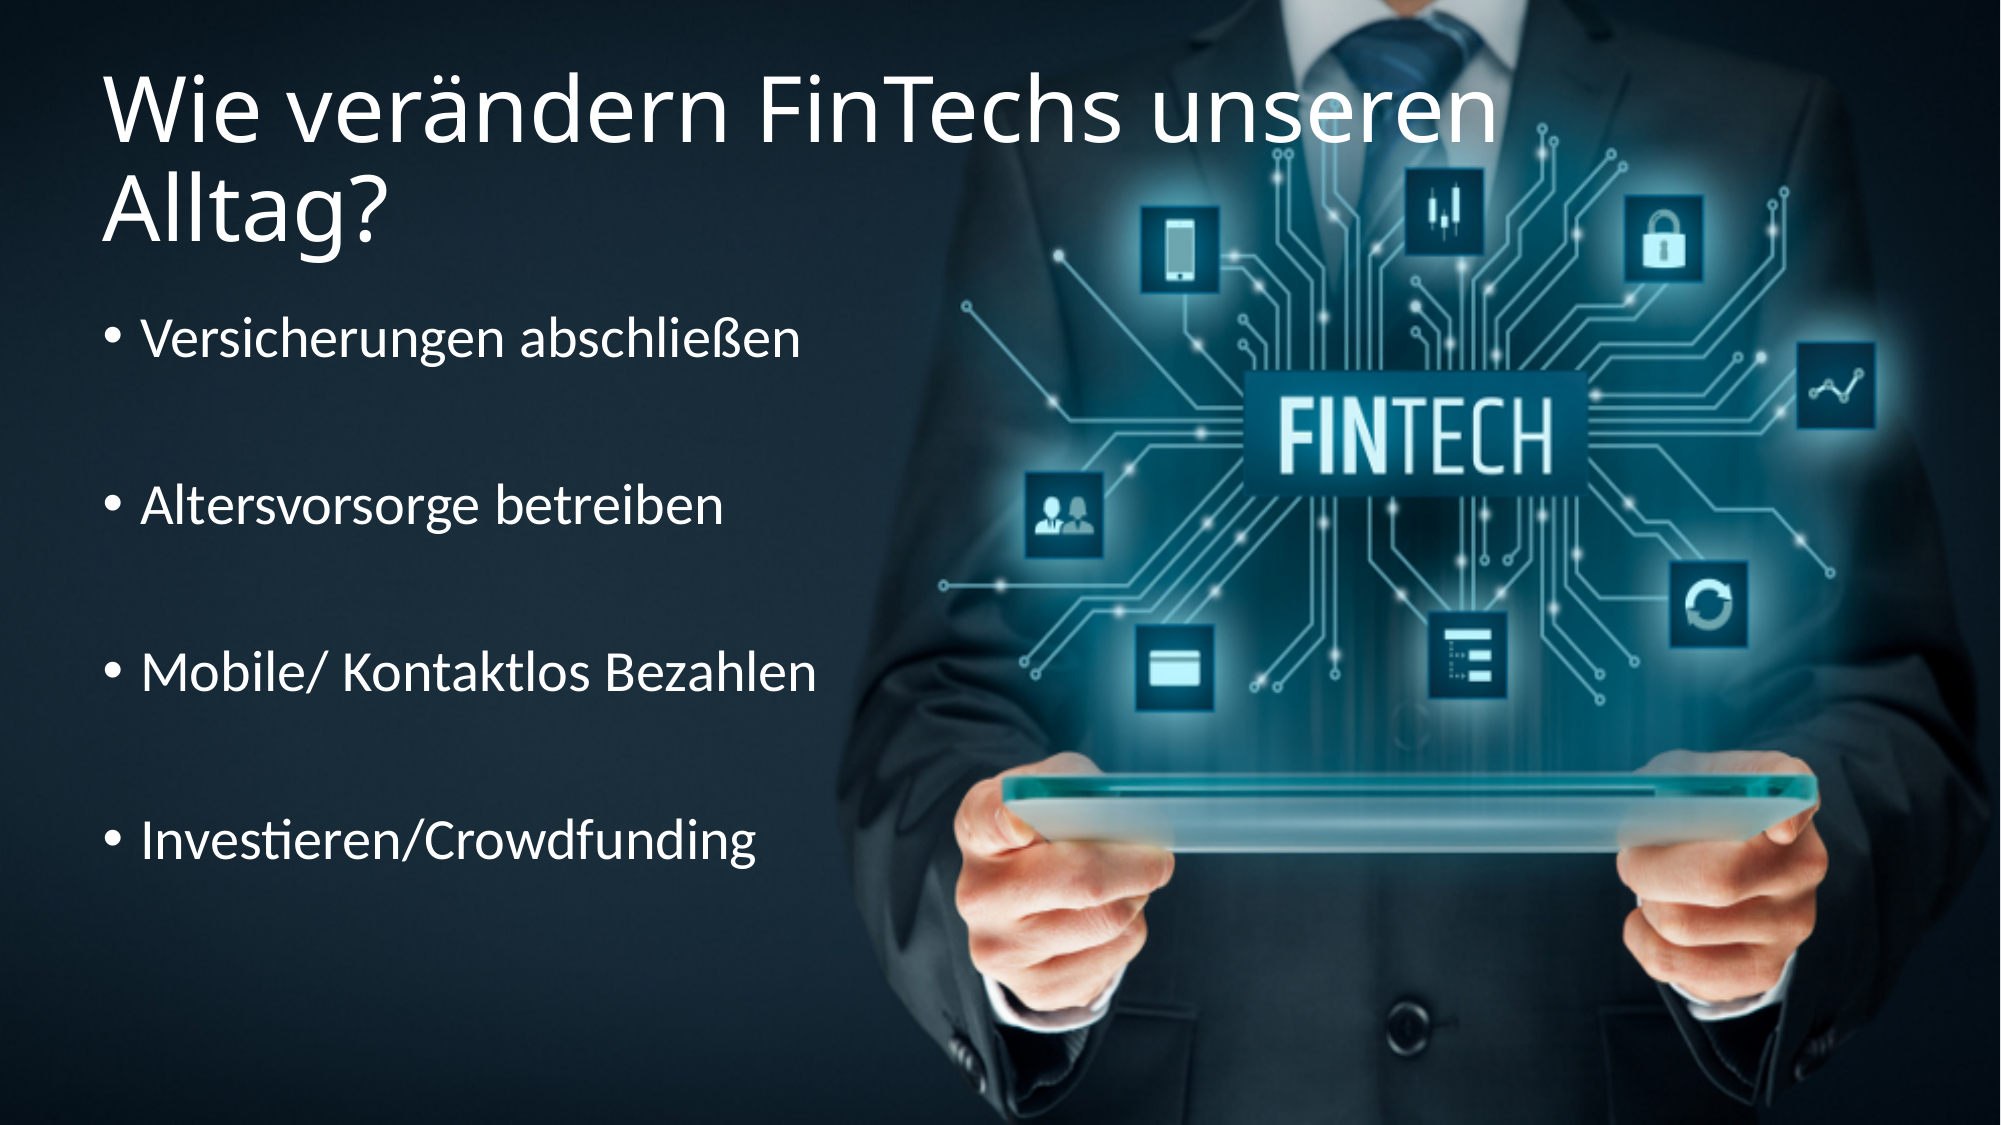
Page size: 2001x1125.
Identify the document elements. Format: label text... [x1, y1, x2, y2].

title Wie verändern FinTechs unseren Alltag? [87, 53, 1813, 272]
picture [0, 0, 2001, 1125]
list Versicherungen abschließen Altersvorsorge betreiben Mobile/ Kontaktlos Bezahlen Investieren/Crowdfunding [87, 299, 879, 1014]
